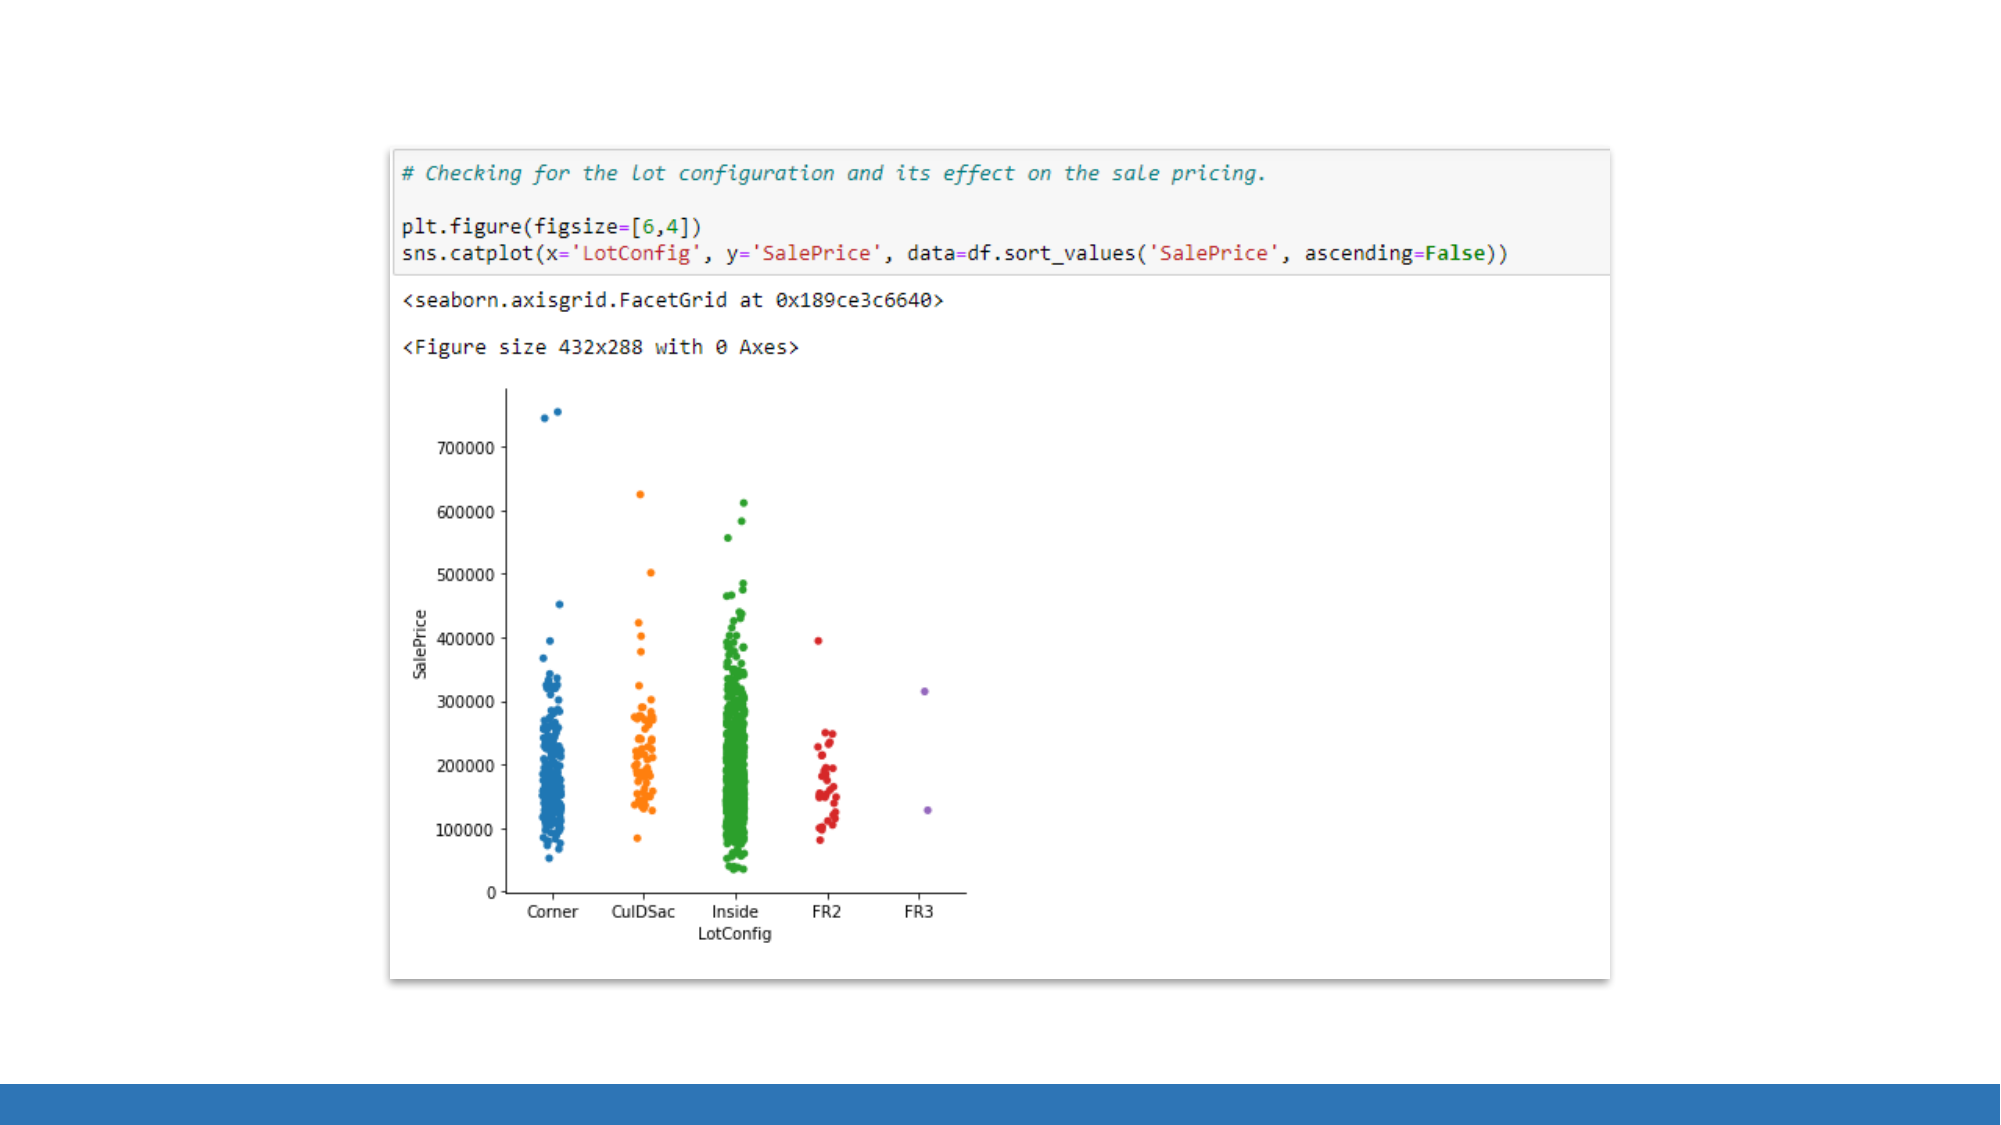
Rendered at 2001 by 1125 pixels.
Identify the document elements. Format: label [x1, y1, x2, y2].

text_box [0, 1083, 2000, 1125]
picture [390, 146, 1610, 979]
